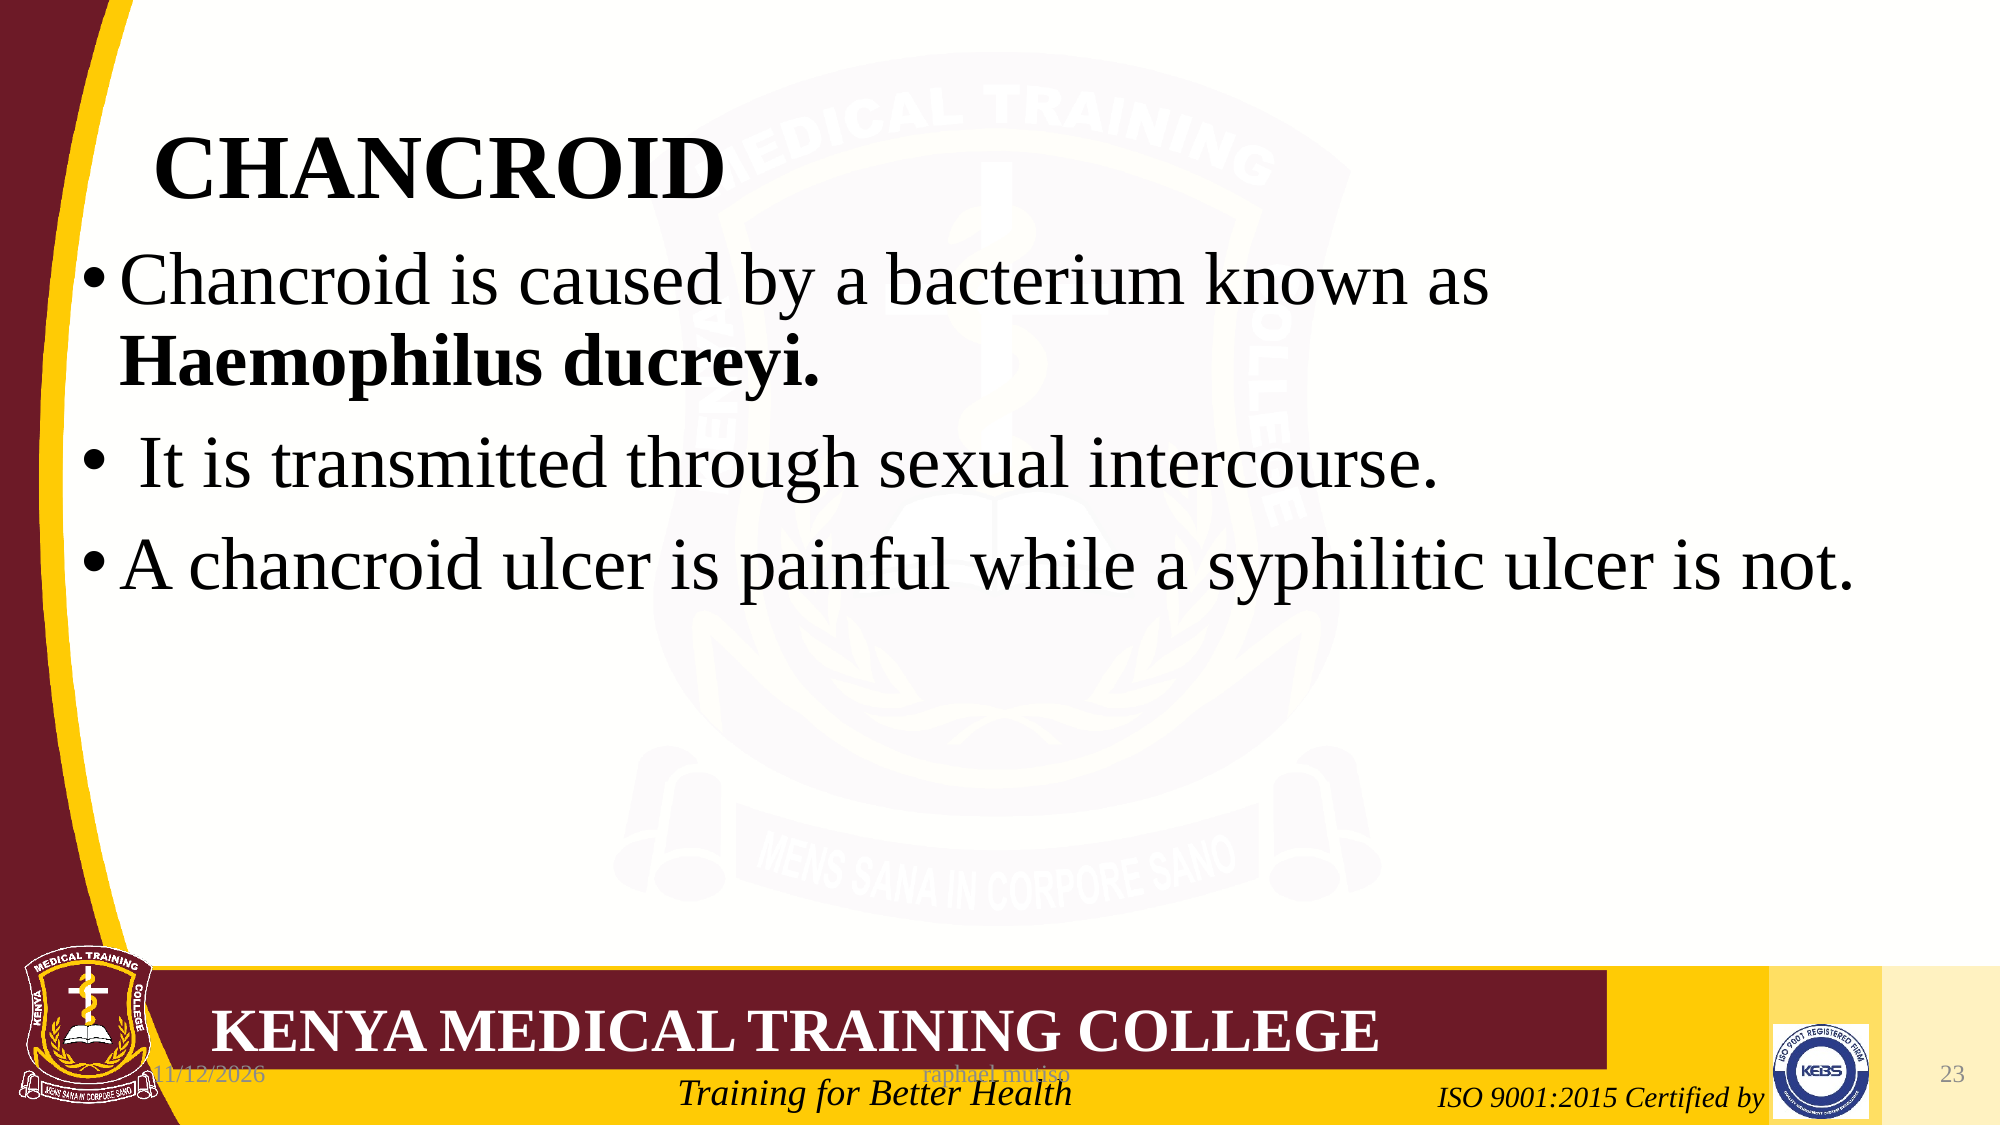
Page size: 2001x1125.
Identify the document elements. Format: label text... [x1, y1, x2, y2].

list Chancroid is caused by a bacterium known as Haemophilus ducreyi. It is transmitted through sexual intercourse. A chancroid ulcer is painful while a syphilitic ulcer is not. [66, 232, 1945, 1059]
footer raphael mutiso [662, 1042, 1338, 1103]
title CHANCROID [137, 59, 1863, 232]
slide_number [137, 1042, 588, 1103]
picture [0, 0, 2000, 1125]
slide_number 23 [1530, 1042, 1981, 1103]
